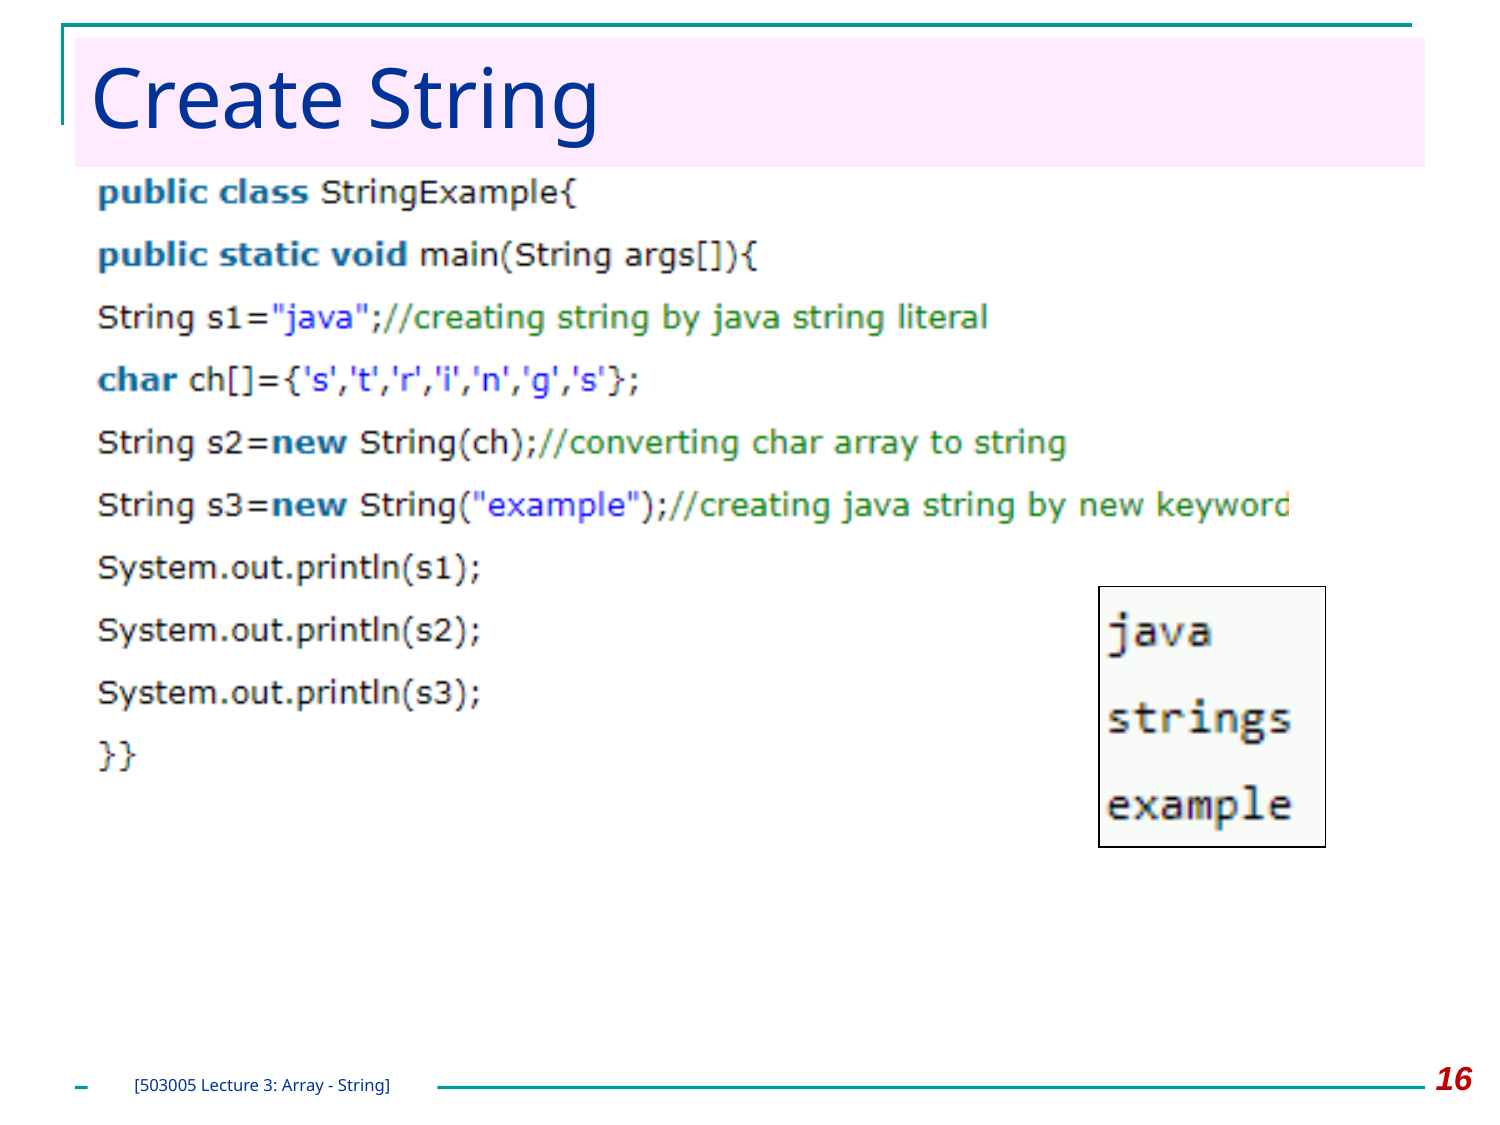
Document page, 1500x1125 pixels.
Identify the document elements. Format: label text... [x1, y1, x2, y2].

picture [88, 174, 1326, 847]
title Create String [74, 37, 1426, 168]
slide_number 16 [1387, 1050, 1488, 1110]
text_box [503005 Lecture 3: Array - String] [87, 1074, 438, 1100]
